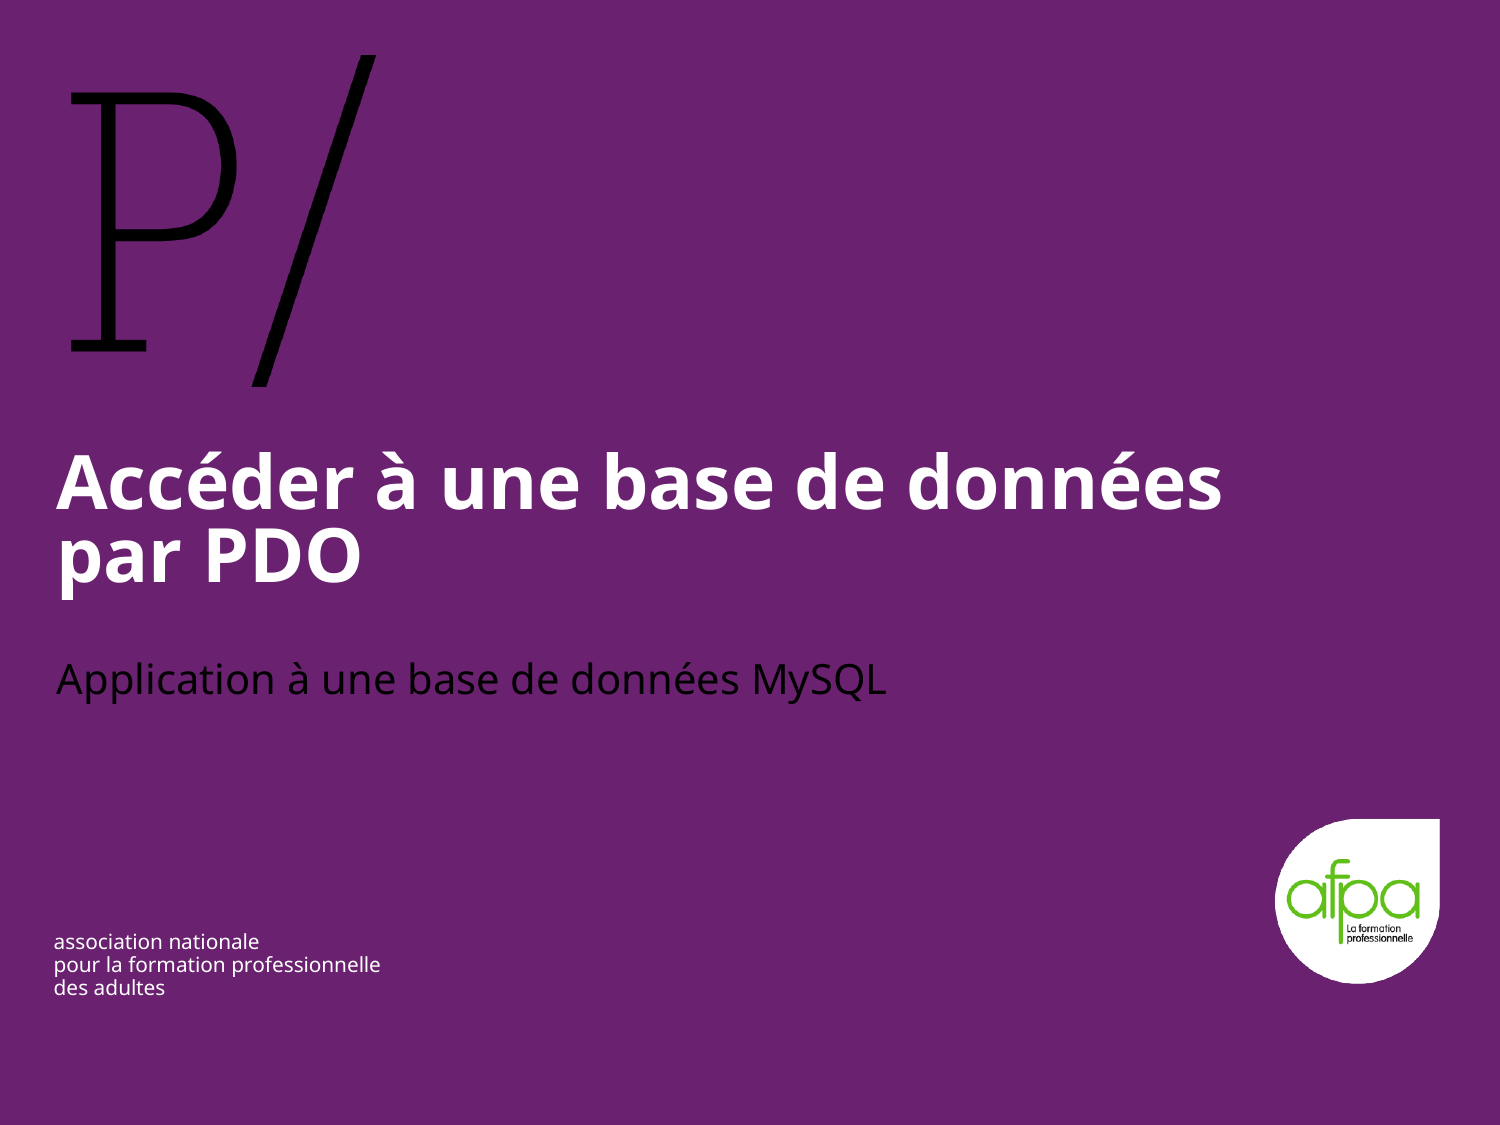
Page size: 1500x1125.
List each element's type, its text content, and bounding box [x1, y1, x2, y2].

picture [23, 31, 536, 546]
picture [1244, 788, 1470, 1014]
title Accéder à une base de données par PDO [41, 444, 1317, 651]
subtitle Application à une base de données MySQL [41, 645, 1140, 917]
